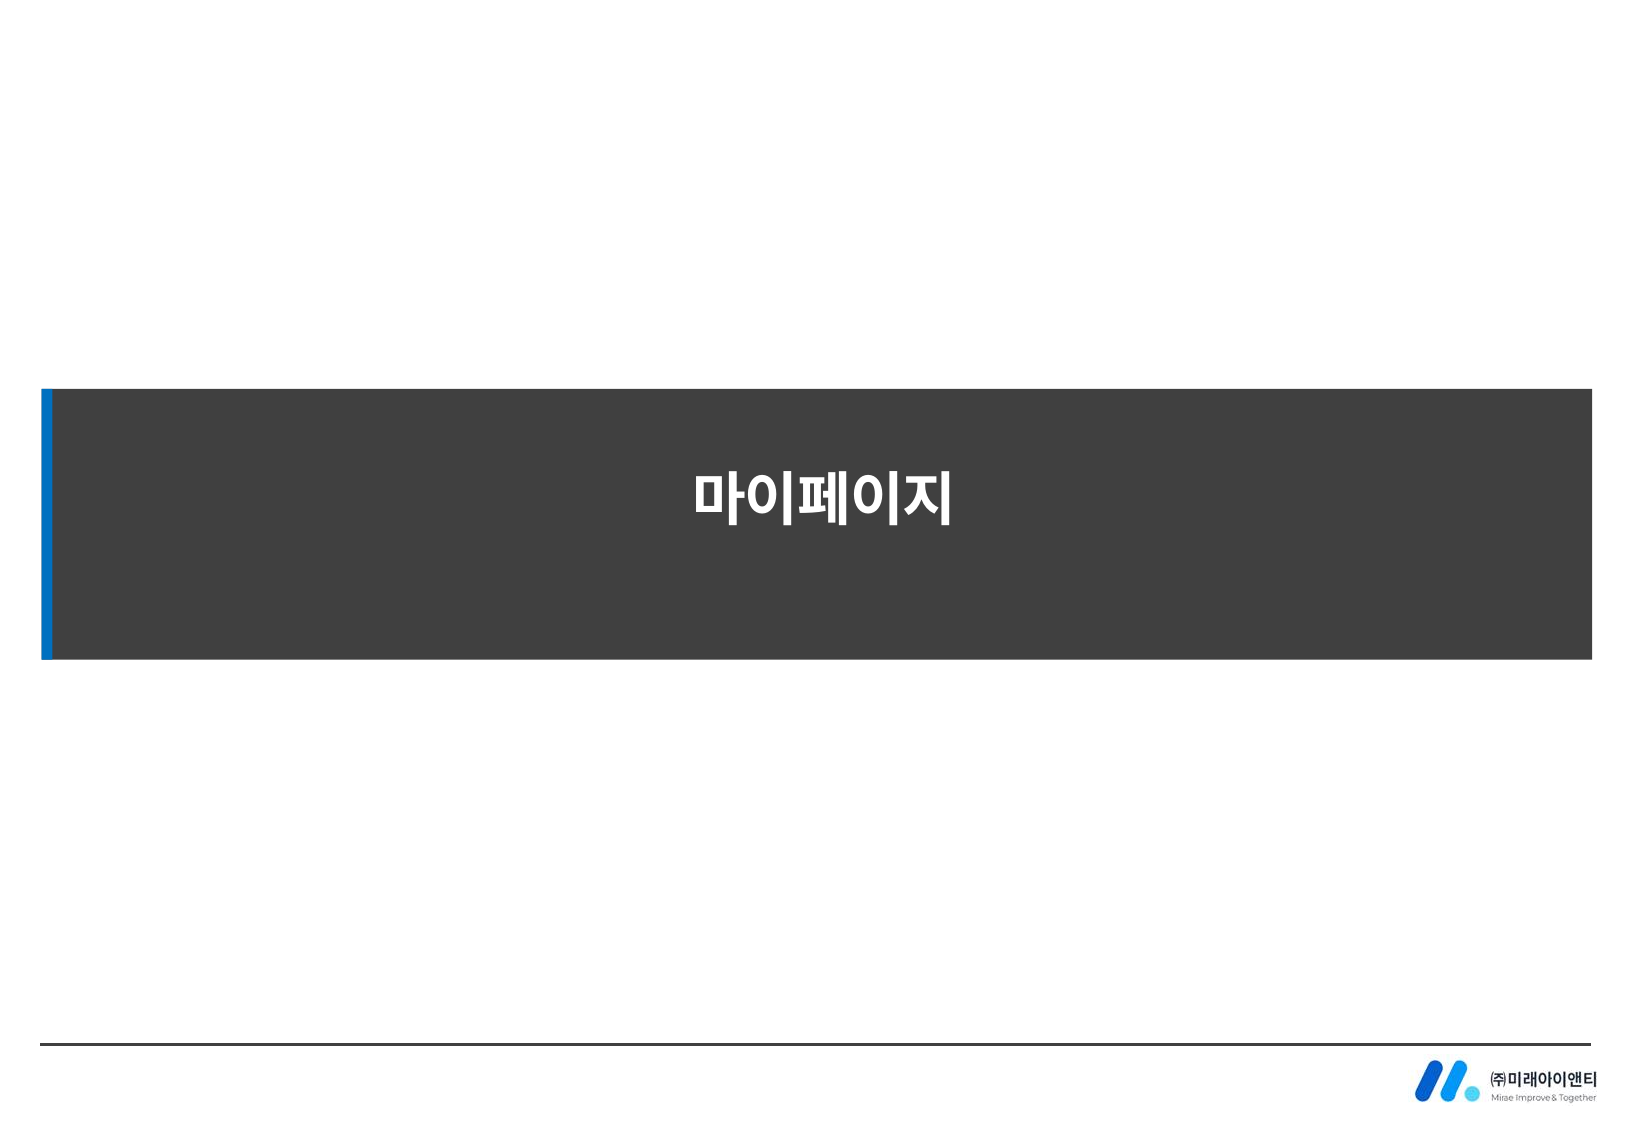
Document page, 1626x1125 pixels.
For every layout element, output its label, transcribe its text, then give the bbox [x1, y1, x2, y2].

picture [1408, 1054, 1600, 1106]
title 마이페이지 [85, 462, 1564, 542]
